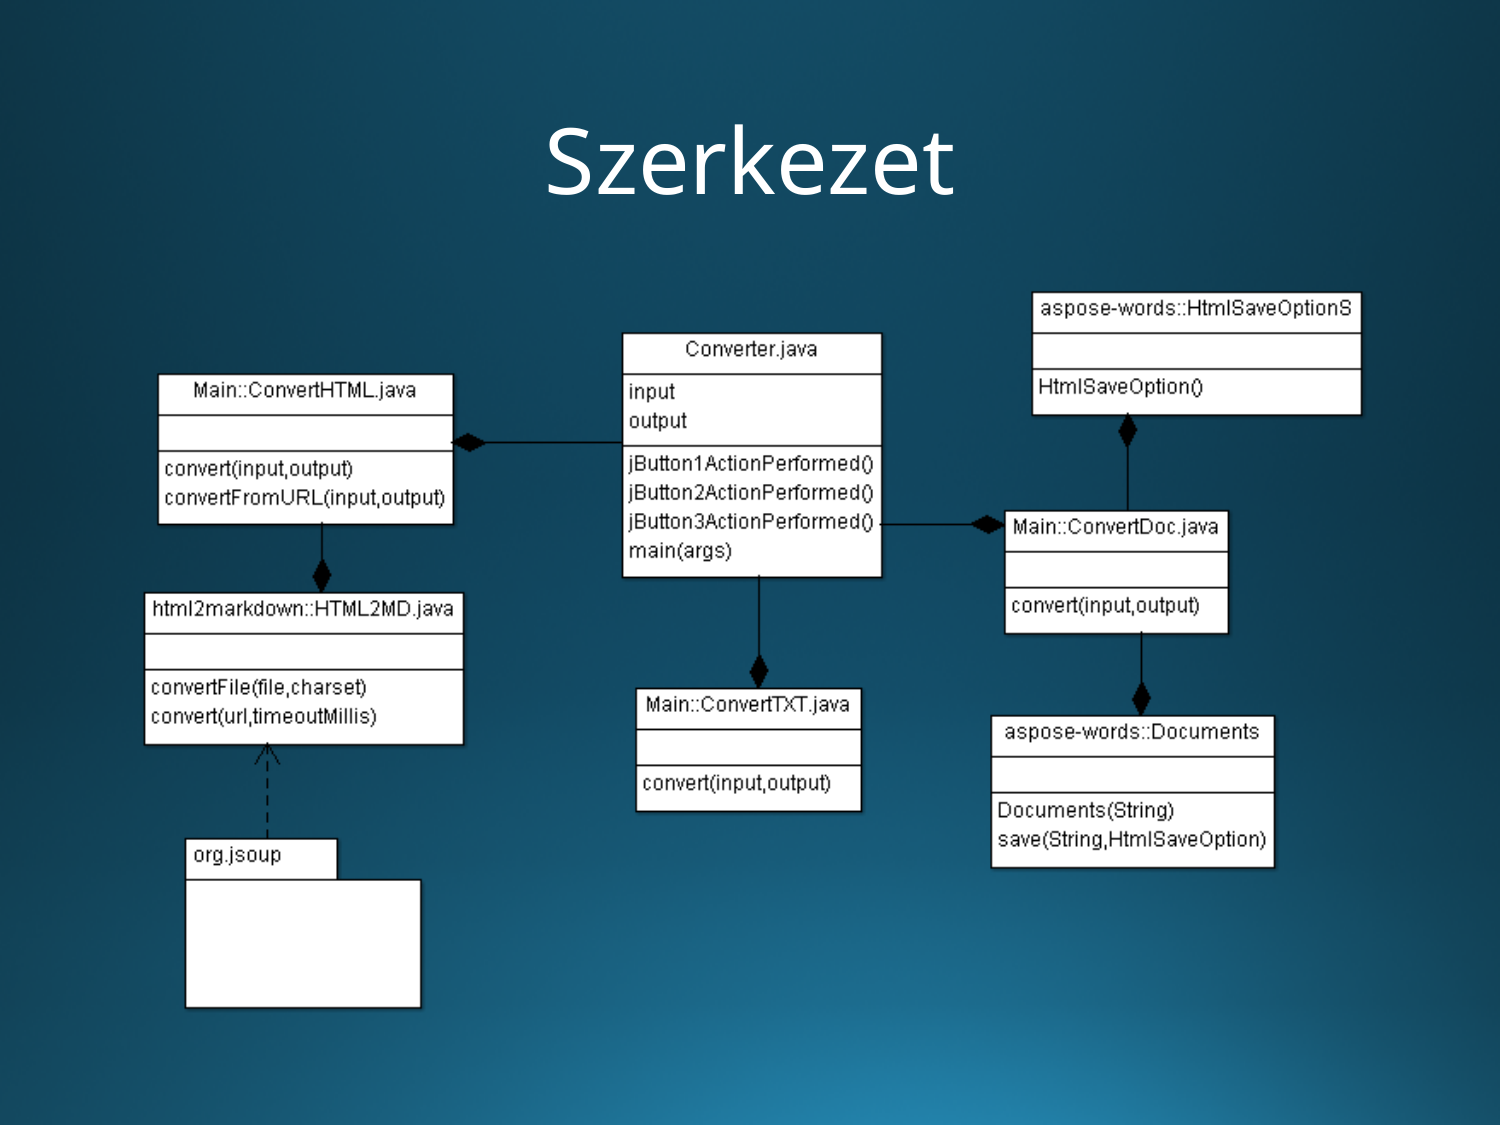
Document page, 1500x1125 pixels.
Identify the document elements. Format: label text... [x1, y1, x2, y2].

title Szerkezet [103, 59, 1397, 237]
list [91, 237, 1409, 1045]
picture [0, 0, 1500, 1125]
